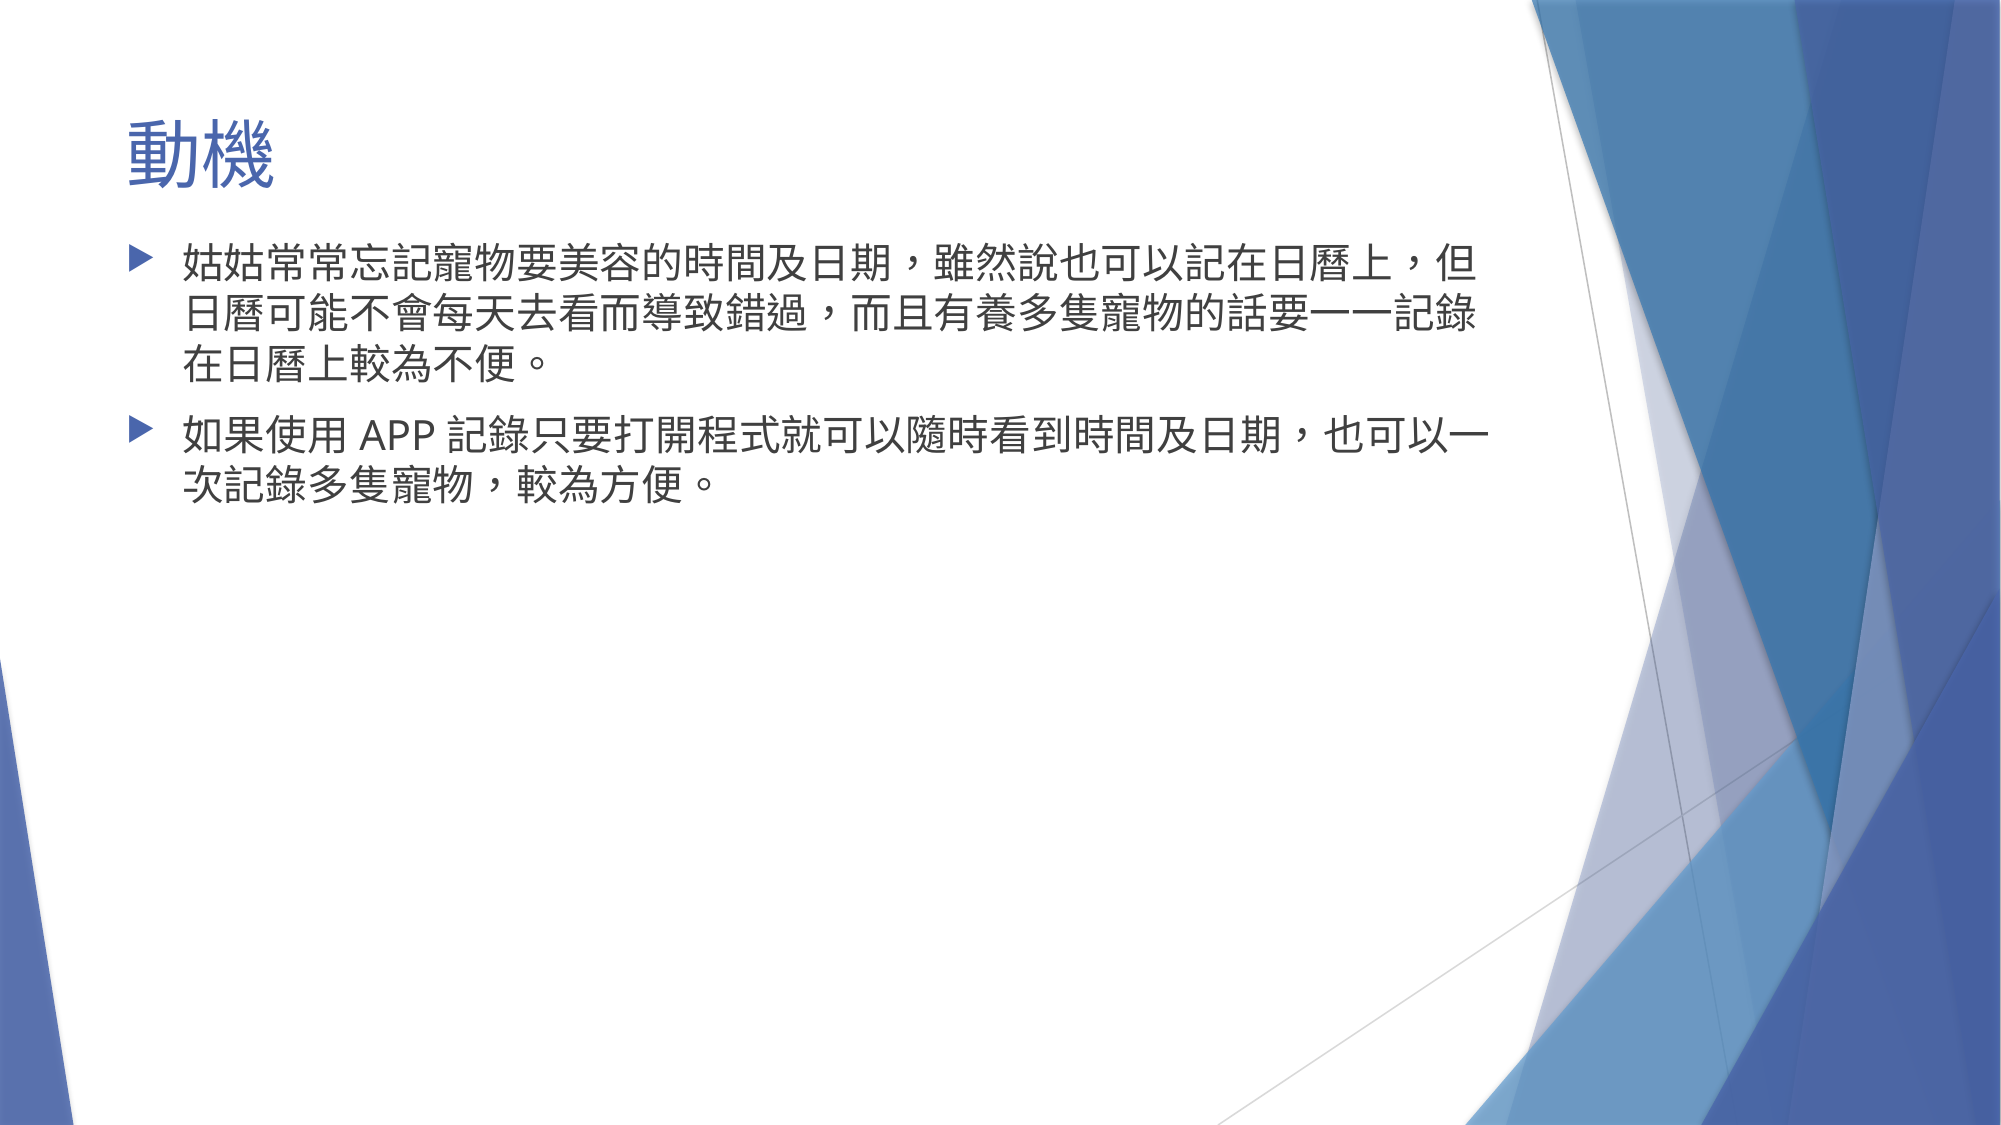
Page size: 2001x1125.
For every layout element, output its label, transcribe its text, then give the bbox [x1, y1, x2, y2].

list 姑姑常常忘記寵物要美容的時間及日期，雖然說也可以記在日曆上，但日曆可能不會每天去看而導致錯過，而且有養多隻寵物的話要一一記錄在日曆上較為不便。 如果使用APP記錄只要打開程式就可以隨時看到時間及日期，也可以一次記錄多隻寵物，較為方便。 [111, 229, 1522, 867]
title 動機 [111, 99, 1522, 229]
